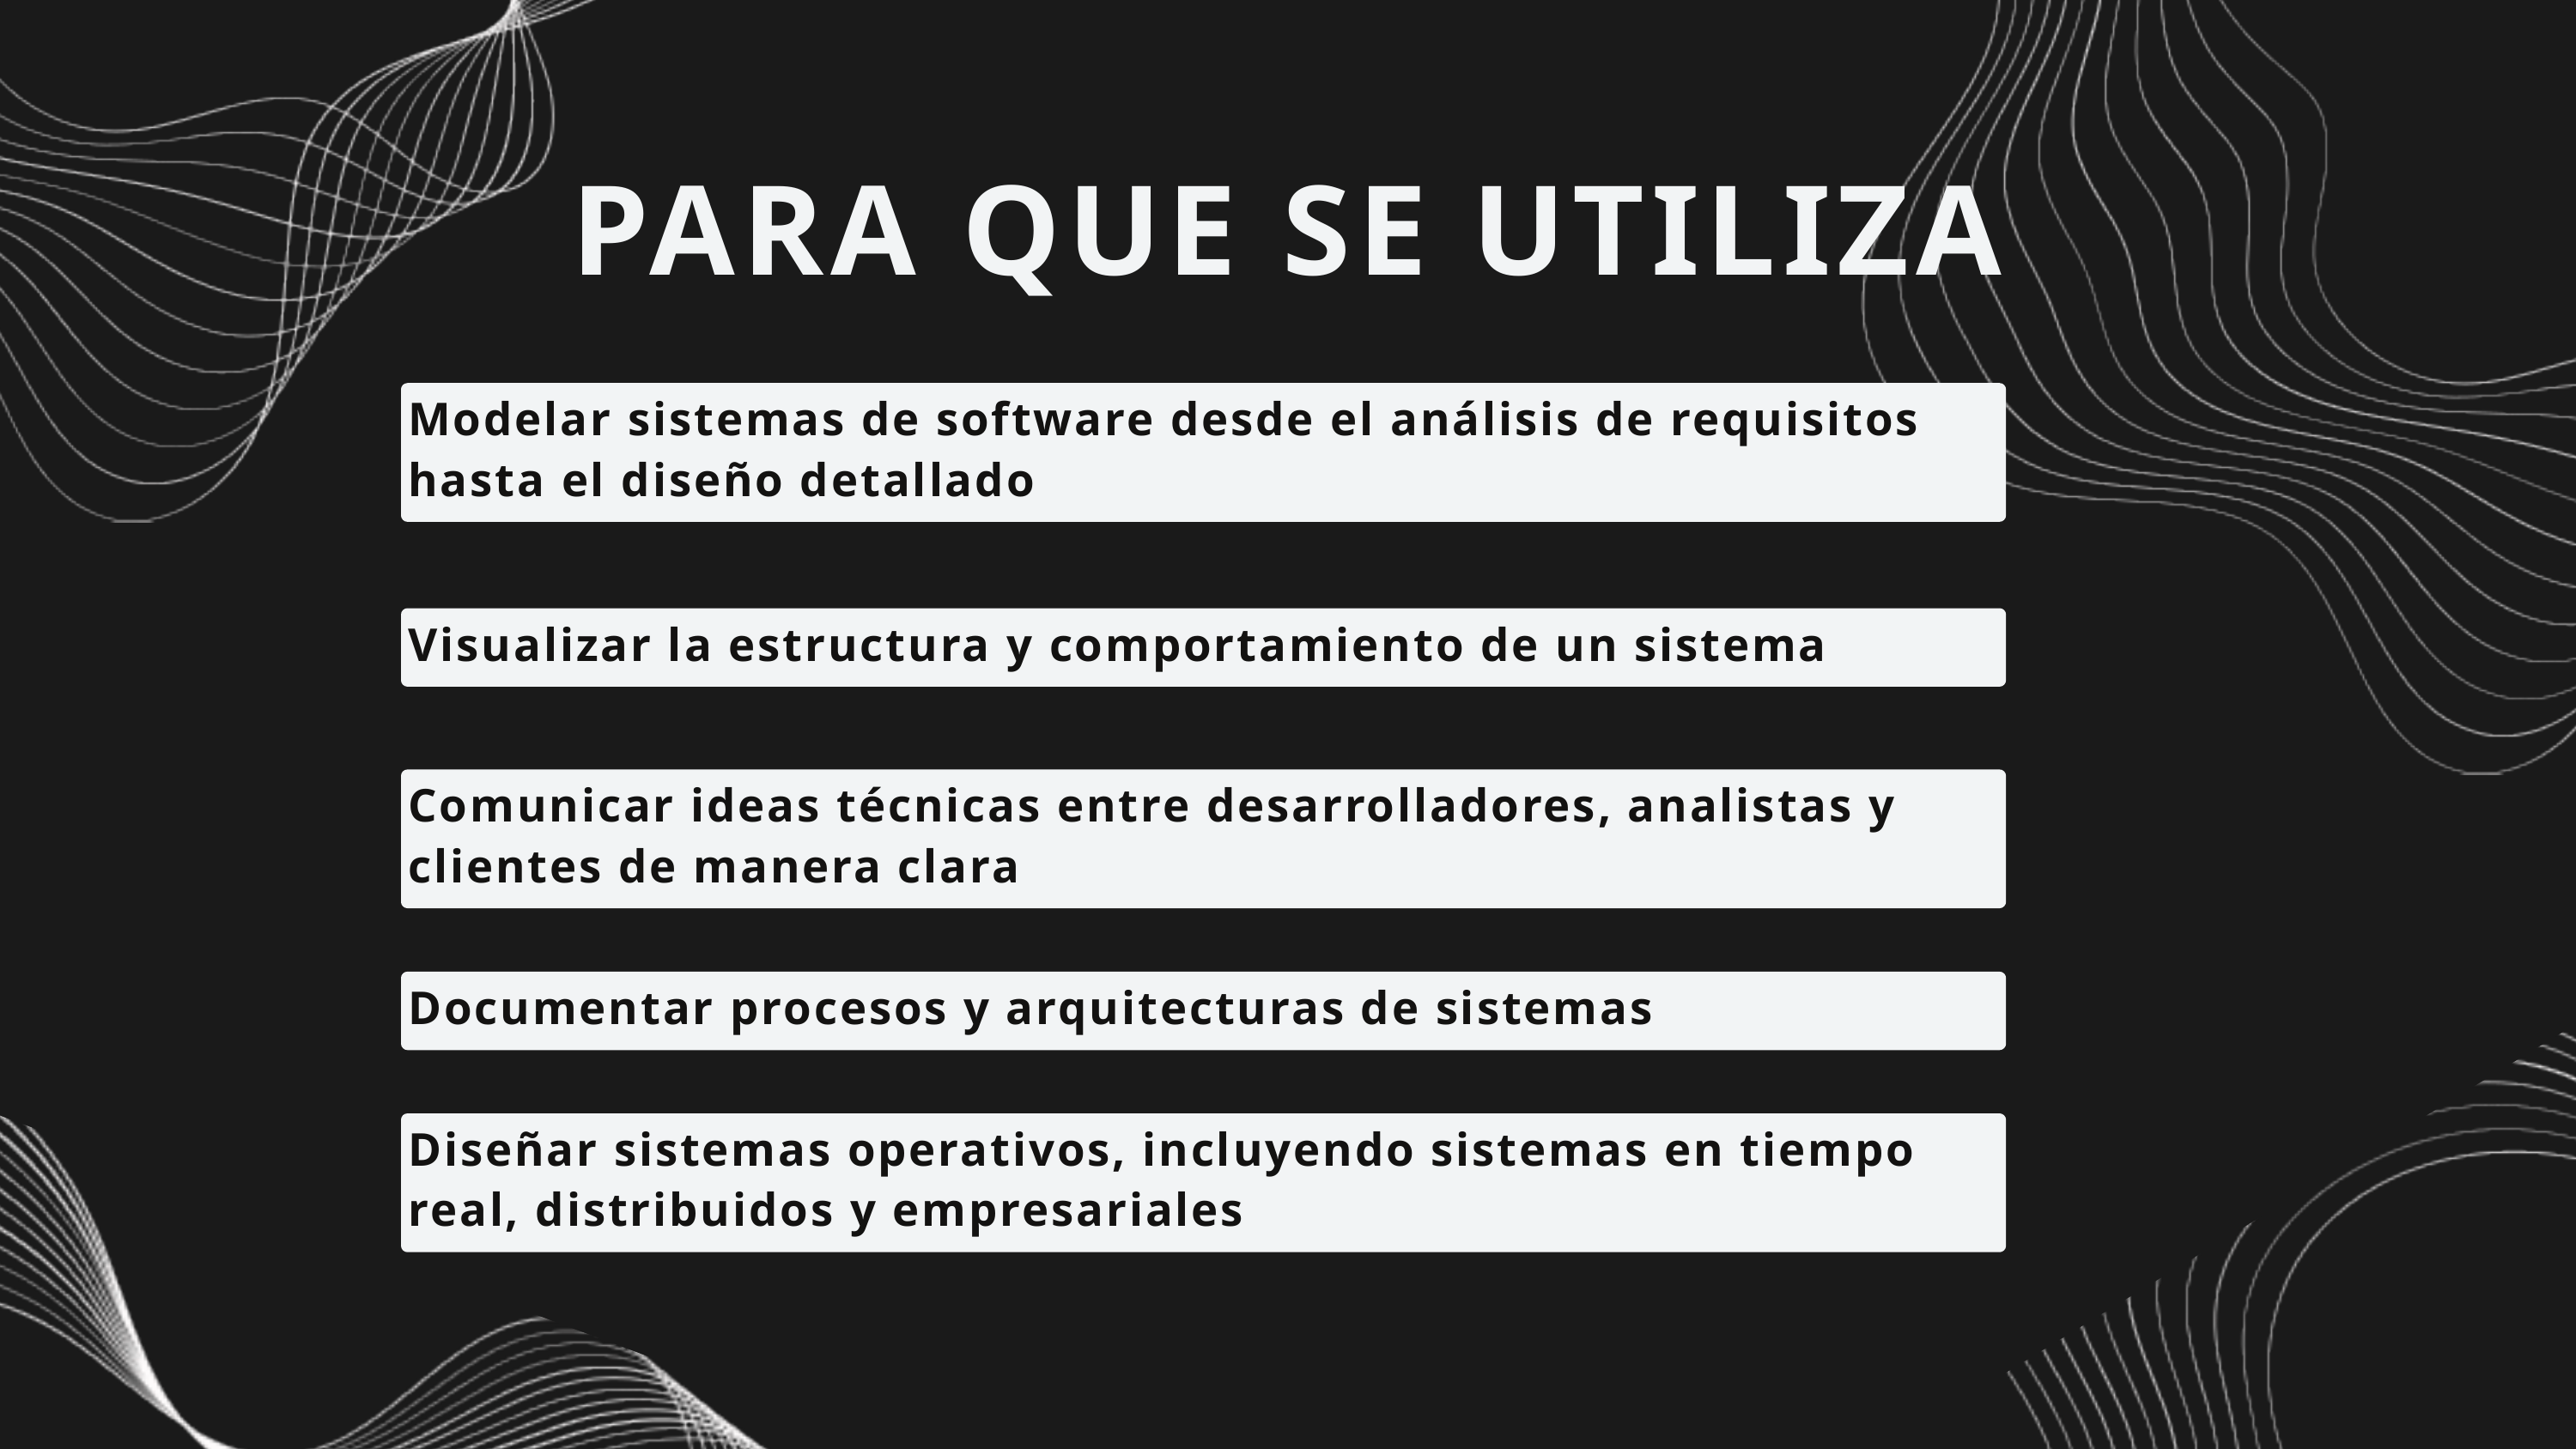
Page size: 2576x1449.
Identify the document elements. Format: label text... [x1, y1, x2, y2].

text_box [400, 971, 2007, 1051]
text_box PARA QUE SE UTILIZA [827, 128, 2102, 300]
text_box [400, 1113, 2007, 1252]
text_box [400, 608, 2007, 688]
text_box [0, 0, 827, 523]
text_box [400, 769, 2007, 909]
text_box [400, 382, 2007, 523]
text_box [1903, 1023, 2576, 1449]
text_box [1861, 0, 2576, 775]
text_box [0, 1115, 860, 1449]
